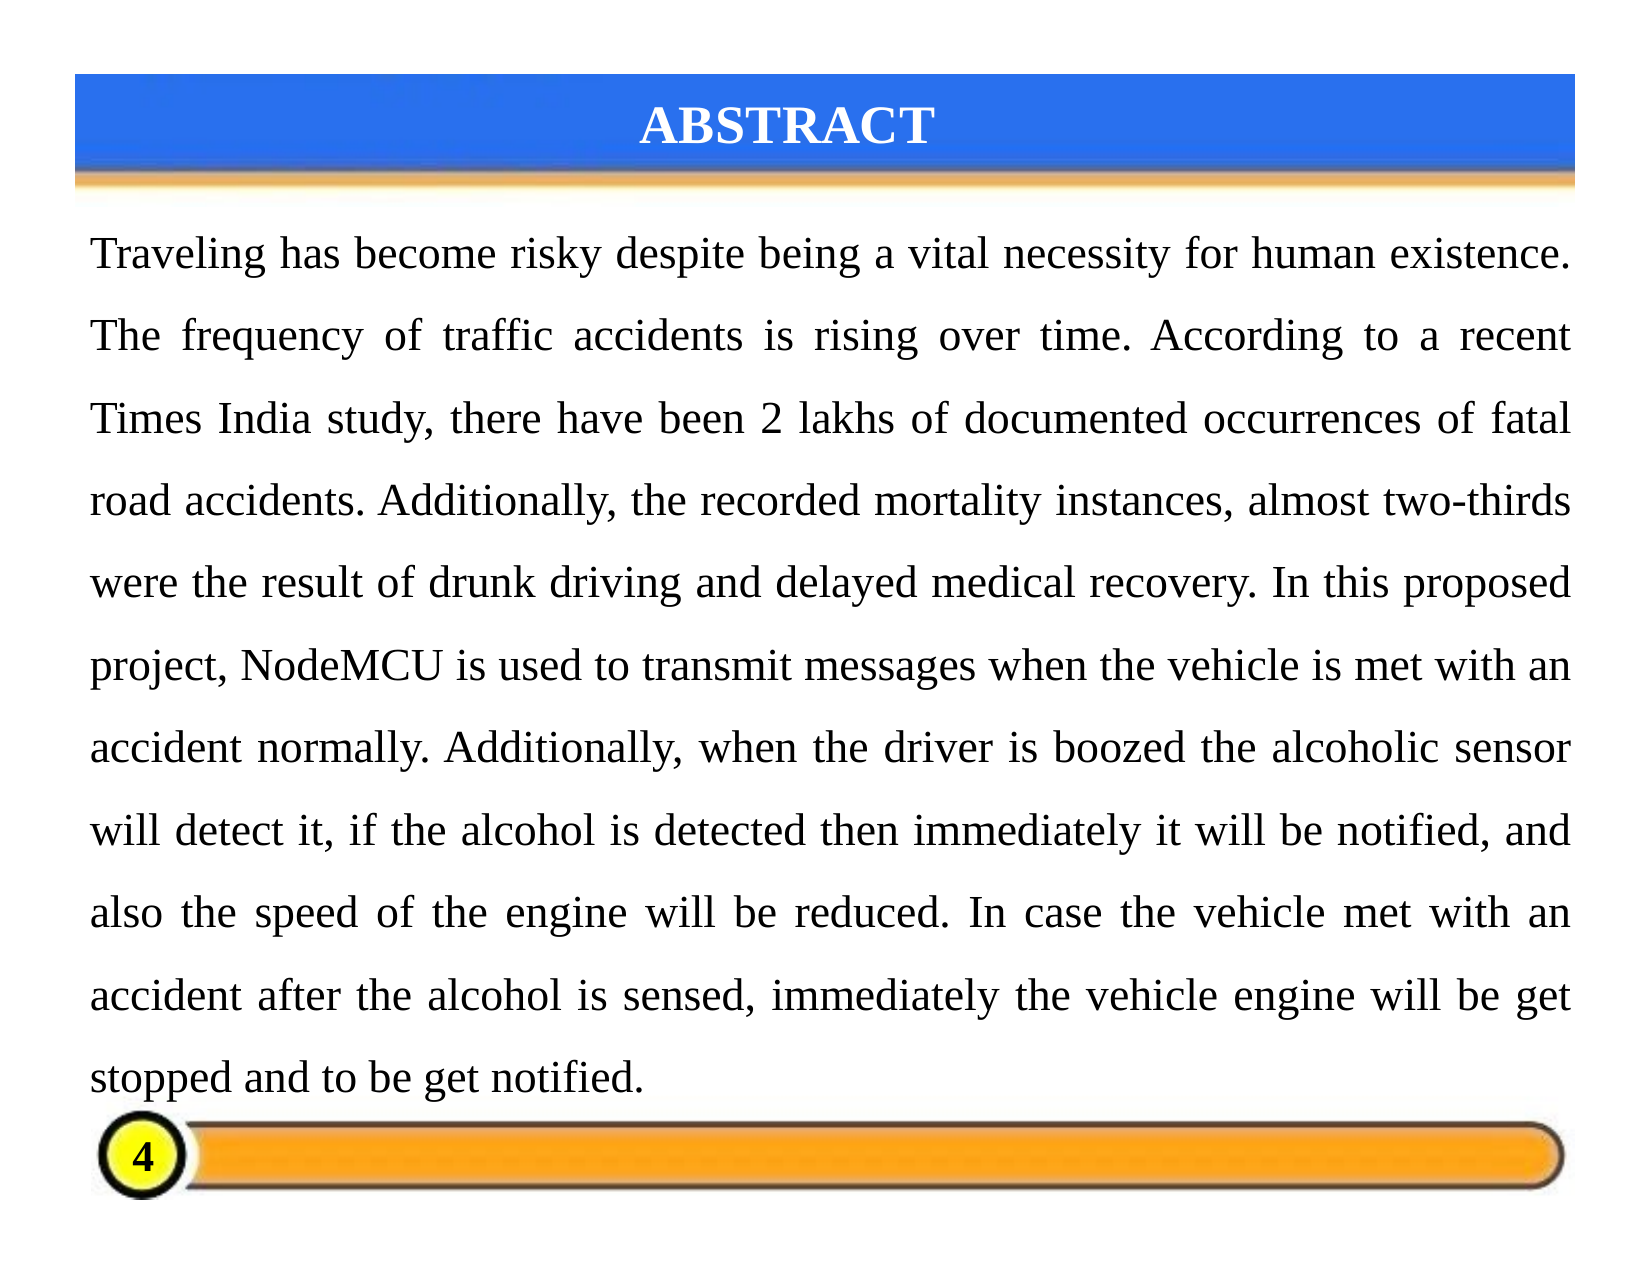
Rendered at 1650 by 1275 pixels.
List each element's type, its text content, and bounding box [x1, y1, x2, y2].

title ABSTRACT [637, 87, 938, 187]
text_box Traveling has become risky despite being a vital necessity for human existence. The frequency of traffic accidents is rising over time. According to a recent Times India study, there have been 2 lakhs of documented occurrences of fatal road accidents. Additionally, the recorded mortality instances, almost two-thirds were the result of drunk driving and delayed medical recovery. In this proposed project, NodeMCU is used to transmit messages when the vehicle is met with an accident normally. Additionally, when the driver is boozed the alcoholic sensor will detect it, if the alcohol is detected then immediately it will be notified, and also the speed of the engine will be reduced. In case the vehicle met with an accident after the alcohol is sensed, immediately the vehicle engine will be get stopped and to be get notified. [74, 187, 1588, 1050]
picture [91, 1095, 1576, 1201]
picture [75, 74, 1575, 187]
